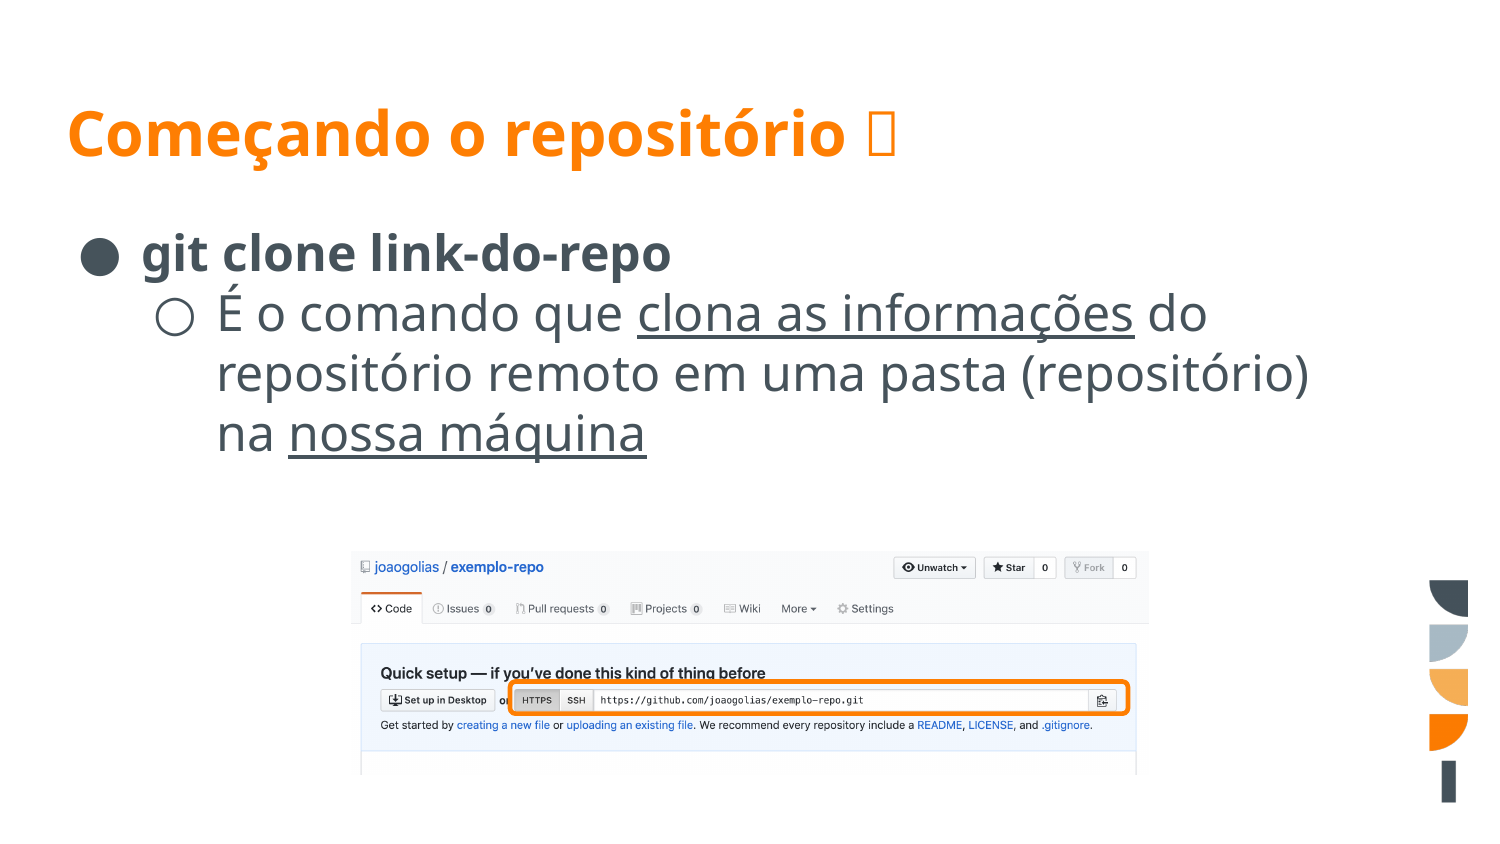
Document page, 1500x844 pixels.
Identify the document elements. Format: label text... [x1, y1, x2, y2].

title Começando o repositório 🎁 [51, 45, 1336, 206]
picture [1430, 581, 1468, 803]
picture [350, 551, 1149, 775]
subtitle git clone link-do-repo É o comando que clona as informações do repositório remoto em uma pasta (repositório) na nossa máquina [51, 206, 1336, 803]
